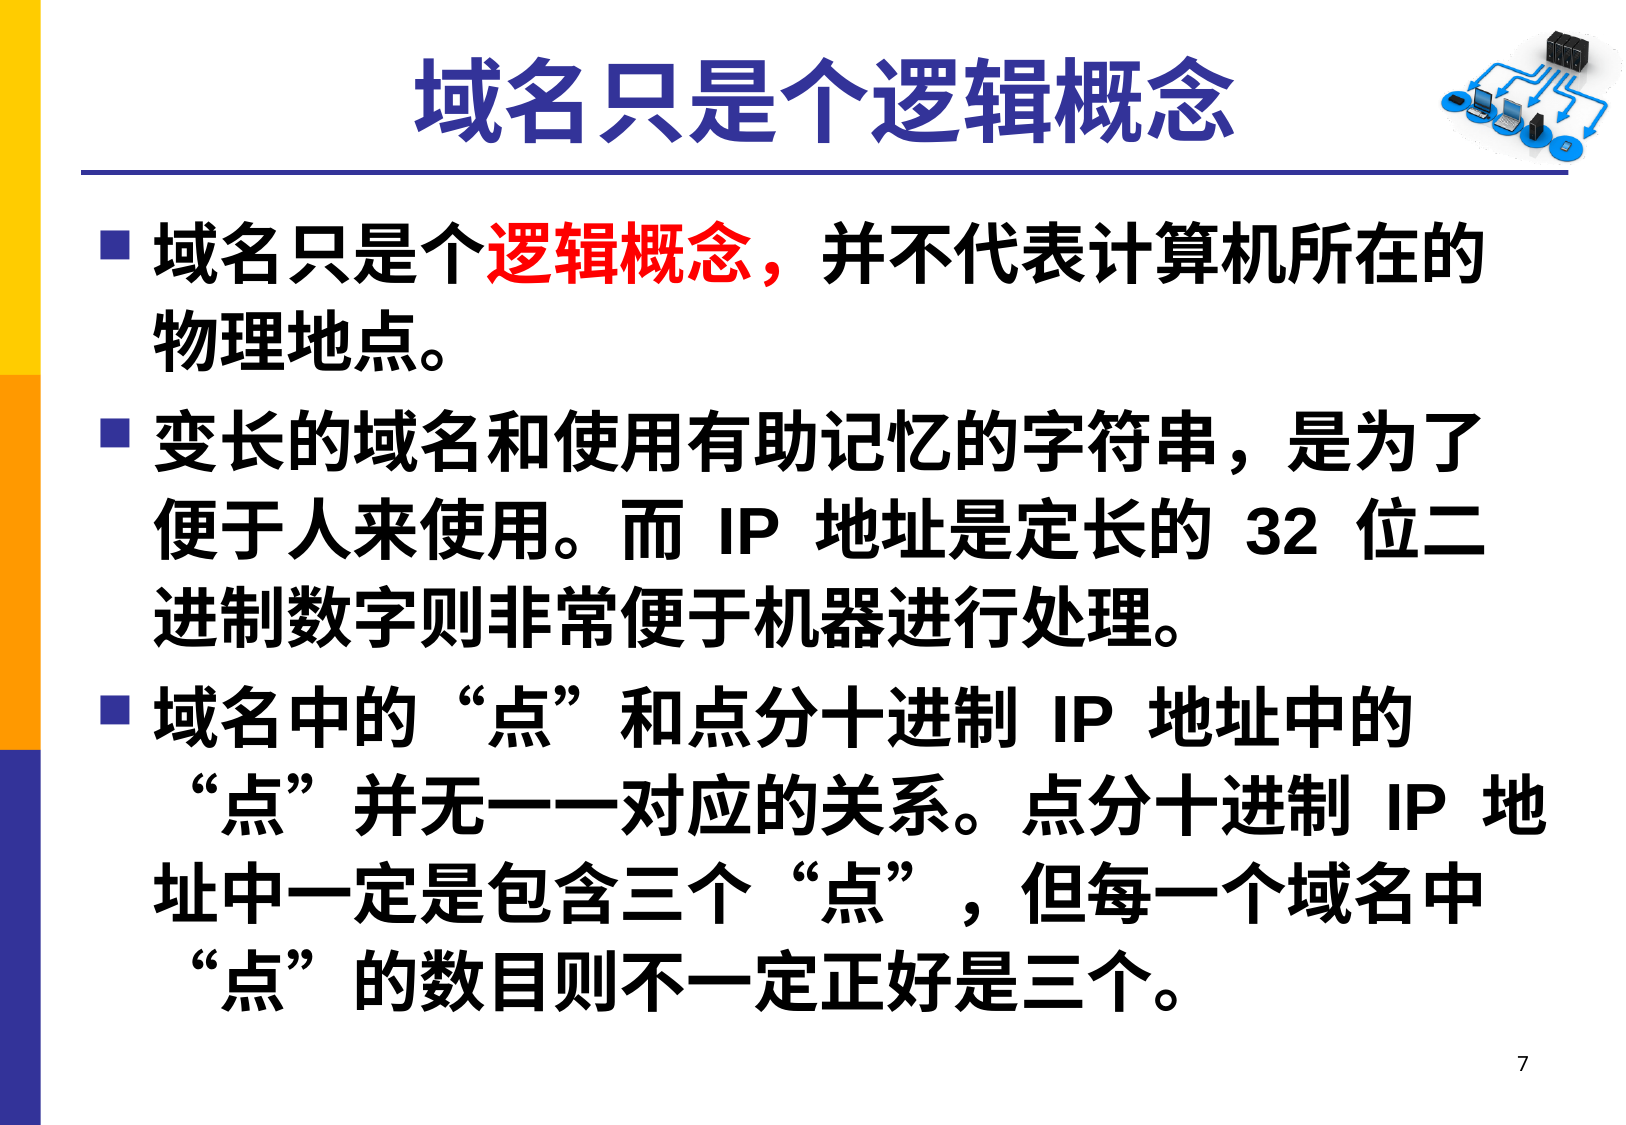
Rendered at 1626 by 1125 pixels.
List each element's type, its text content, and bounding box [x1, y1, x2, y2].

picture [1438, 30, 1624, 165]
list 域名只是个逻辑概念，并不代表计算机所在的物理地点。 变长的域名和使用有助记忆的字符串，是为了便于人来使用。而 IP 地址是定长的 32 位二进制数字则非常便于机器进行处理。 域名中的“点”和点分十进制 IP 地址中的“点”并无一一对应的关系。点分十进制 IP 地址中一定是包含三个“点”，但每一个域名中“点”的数目则不一定正好是三个。 [81, 196, 1569, 1006]
title 域名只是个逻辑概念 [81, 30, 1569, 161]
slide_number 7 [1164, 1042, 1544, 1118]
